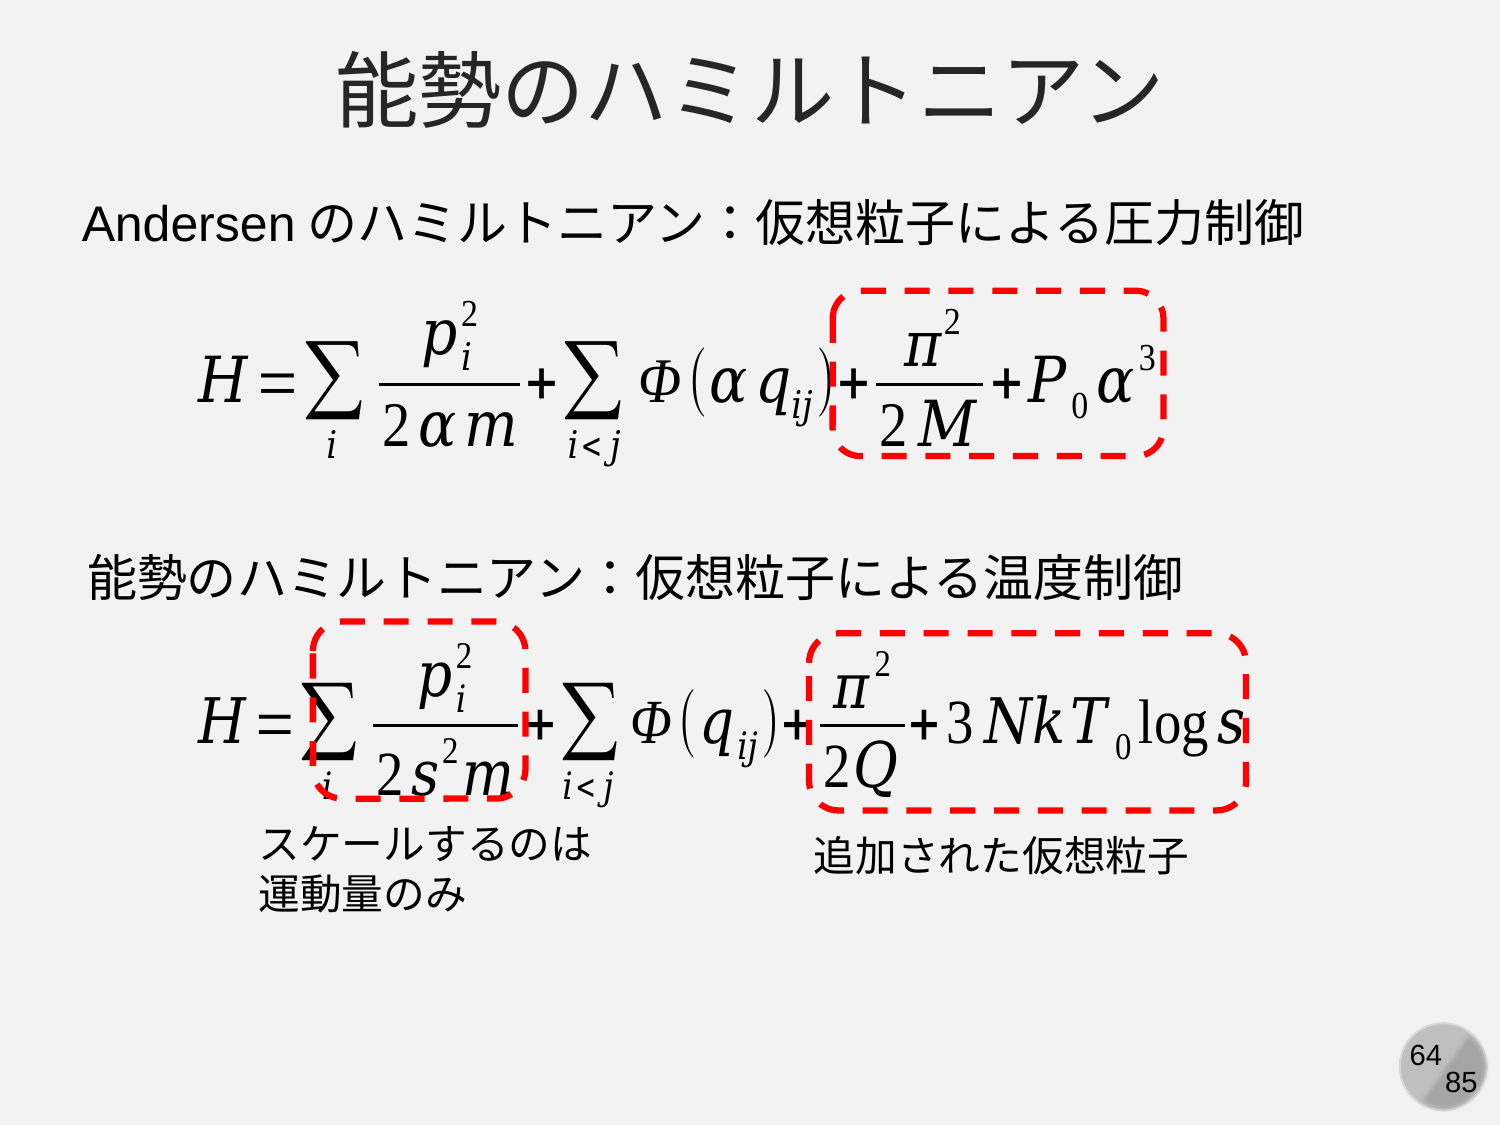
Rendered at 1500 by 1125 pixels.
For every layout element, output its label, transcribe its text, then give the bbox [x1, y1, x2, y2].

text_box [808, 632, 1248, 812]
text_box [311, 620, 527, 800]
text_box [831, 289, 1165, 458]
text_box Andersenのハミルトニアン：仮想粒子による圧力制御 [67, 184, 1320, 260]
text_box 能勢のハミルトニアン：仮想粒子による温度制御 [72, 538, 1199, 614]
text_box スケールするのは 運動量のみ [243, 810, 608, 926]
list 能勢のハミルトニアン [0, 31, 1500, 155]
text_box 追加された仮想粒子 [798, 822, 1205, 888]
